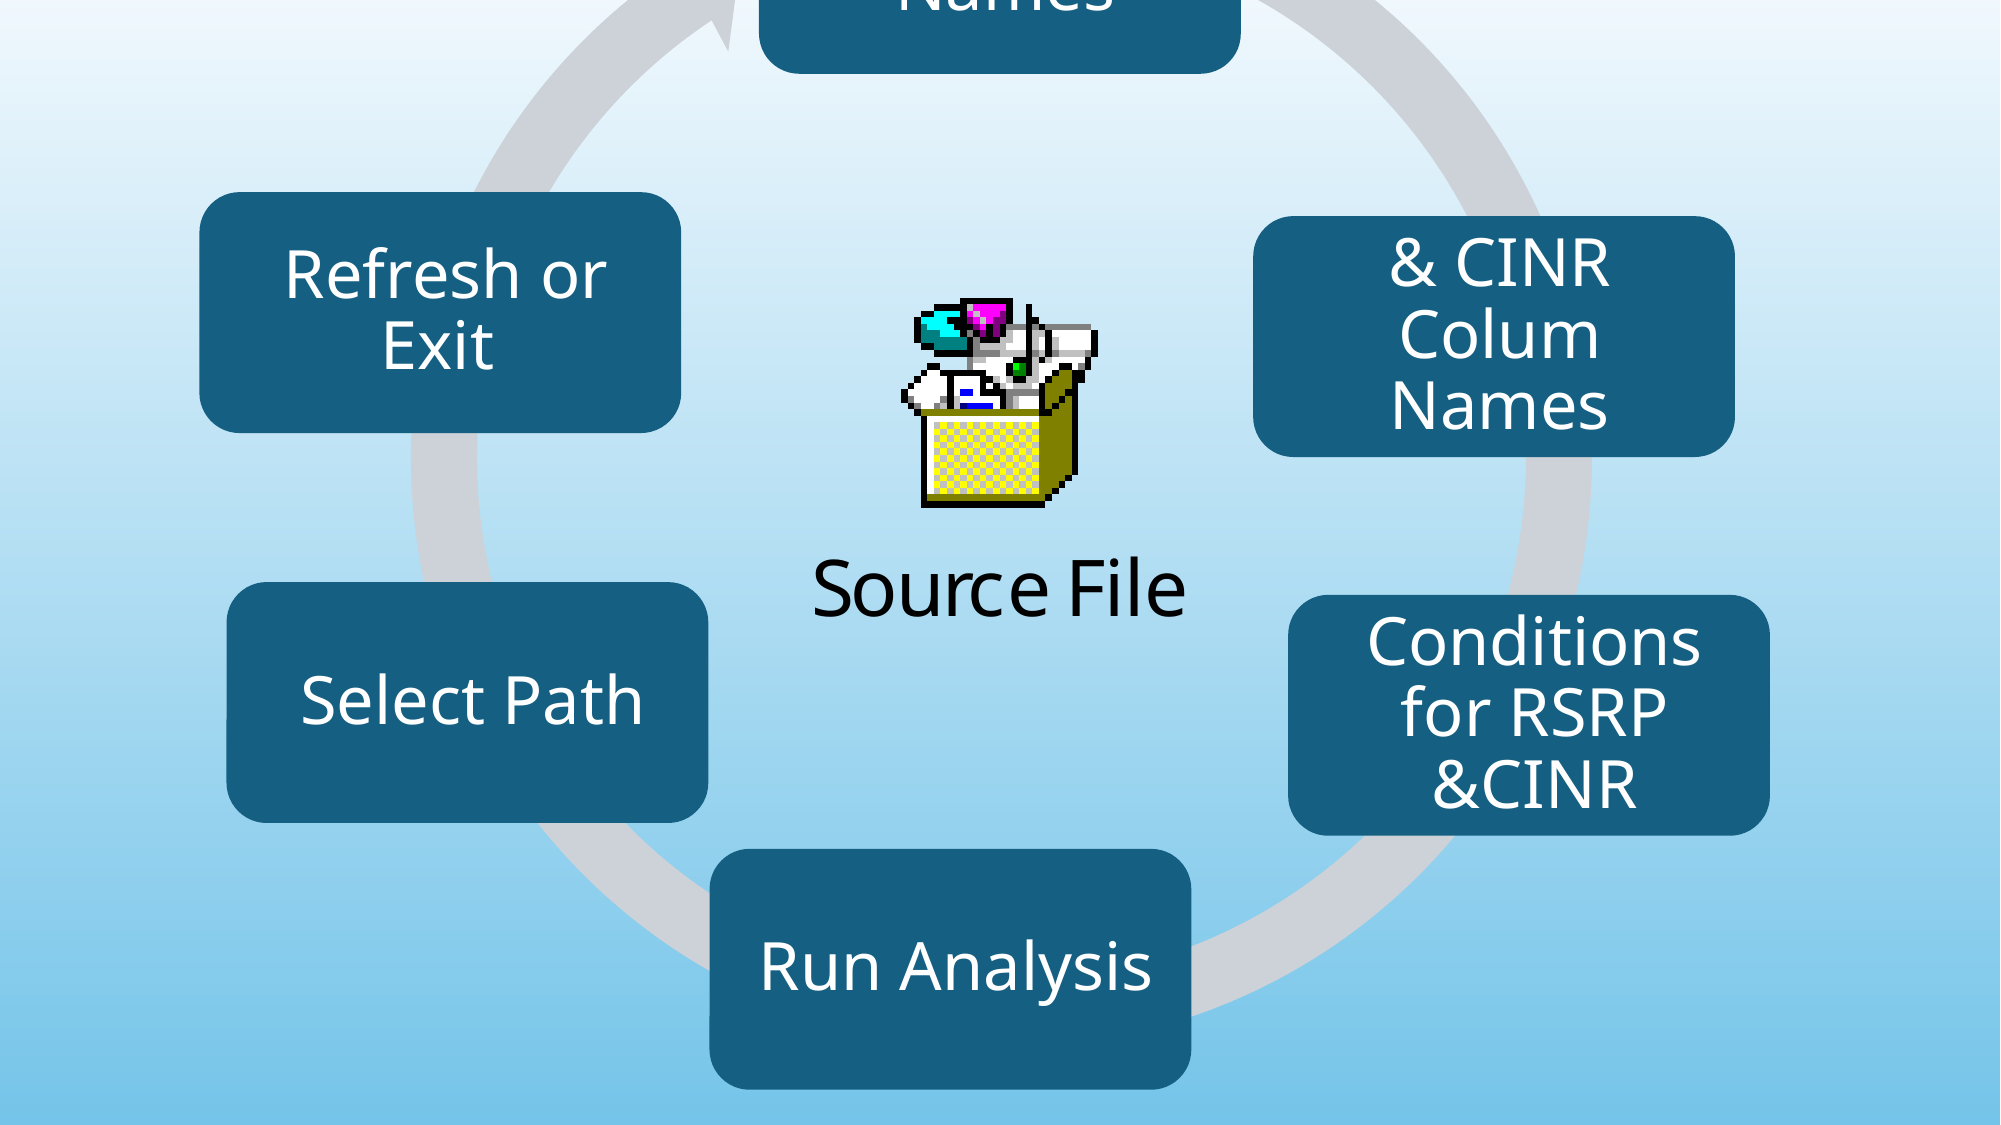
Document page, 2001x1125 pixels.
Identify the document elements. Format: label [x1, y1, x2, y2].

text_box [130, 0, 1771, 1091]
text_box [686, 297, 1314, 828]
